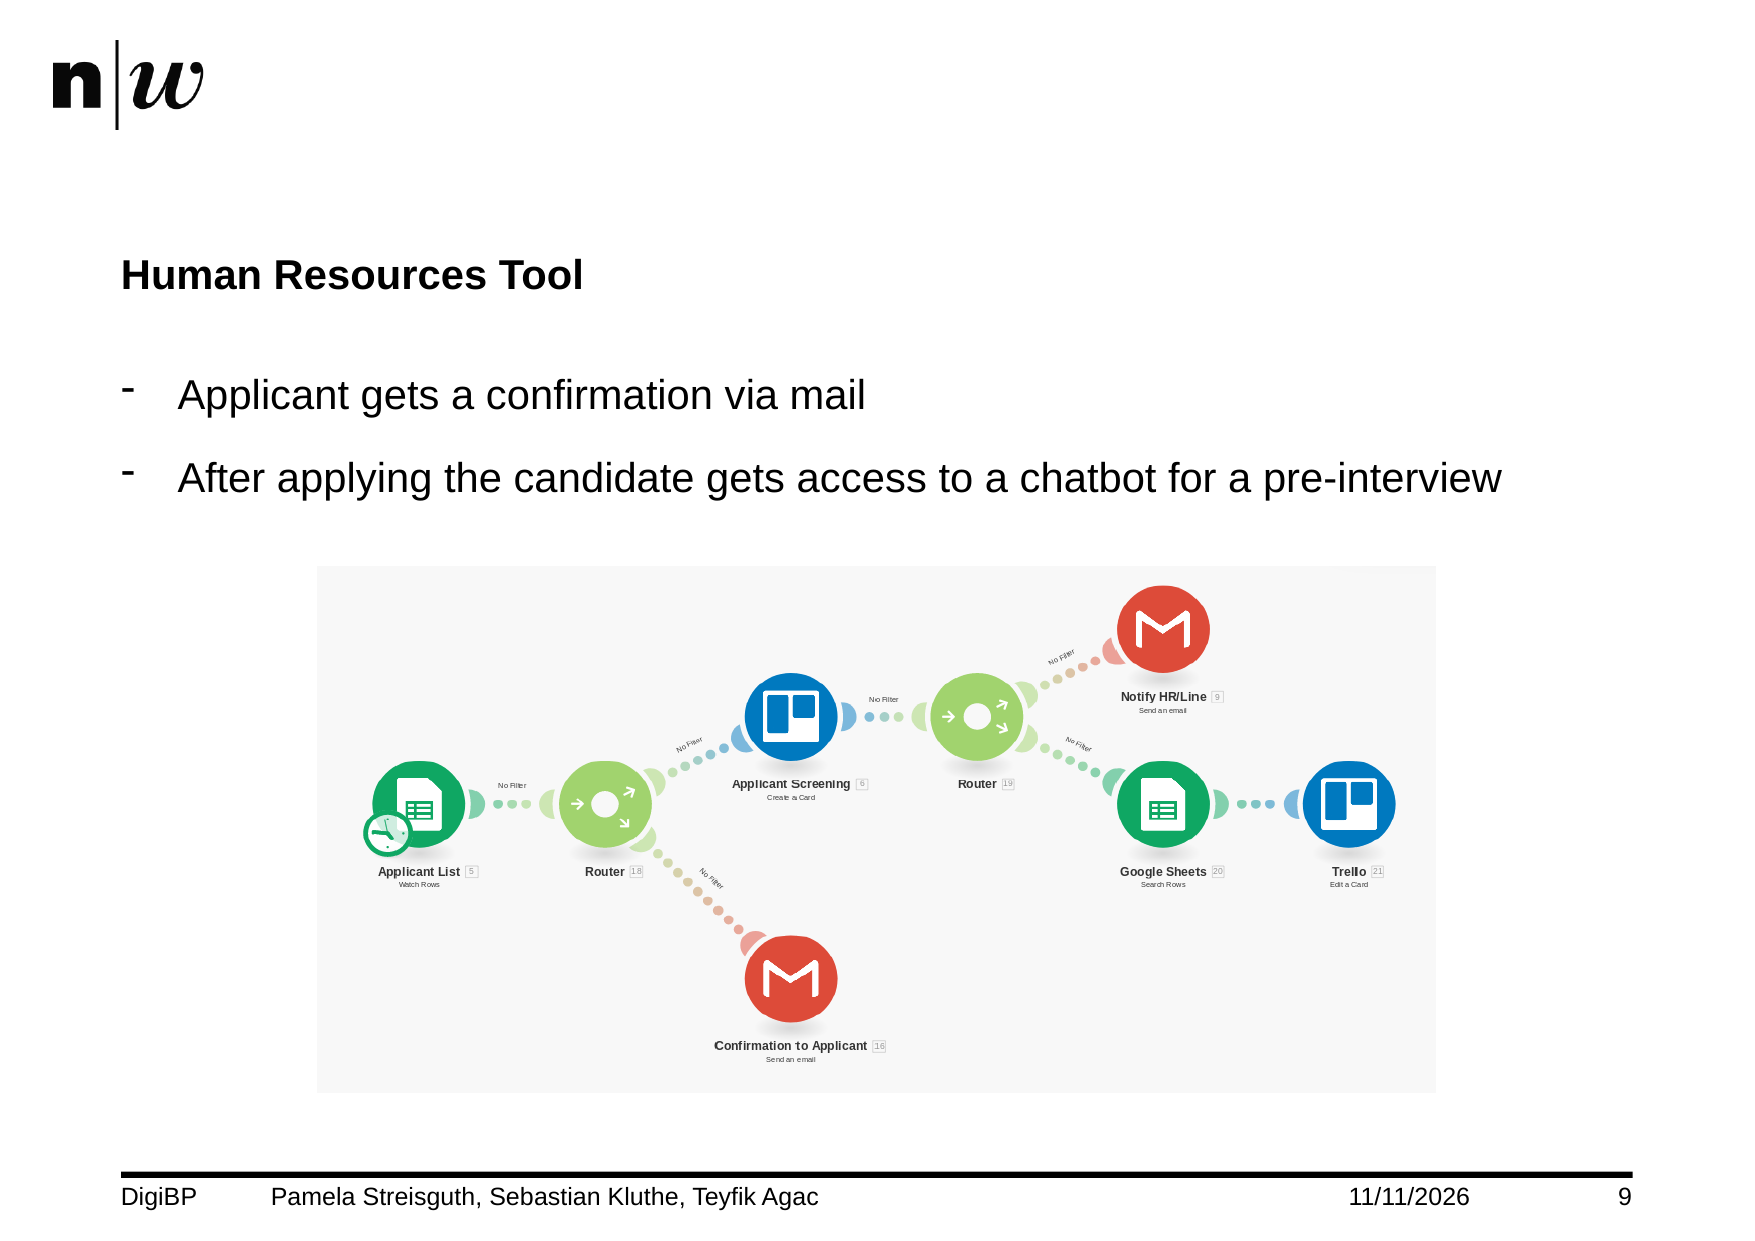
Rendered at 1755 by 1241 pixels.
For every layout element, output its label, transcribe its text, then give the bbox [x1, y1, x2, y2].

picture [53, 40, 204, 130]
text_box Human Resources Tool [120, 247, 1633, 307]
text_box DigiBP Pamela Streisguth, Sebastian Kluthe, Teyfik Agac [120, 1180, 1349, 1210]
picture [317, 565, 1436, 1093]
text_box 1 [1490, 1180, 1632, 1210]
text_box 12/18/2019 [1349, 1180, 1490, 1210]
text_box Applicant gets a confirmation via mail After applying the candidate gets access to a chatbot for a pre-interview [121, 360, 1633, 1093]
